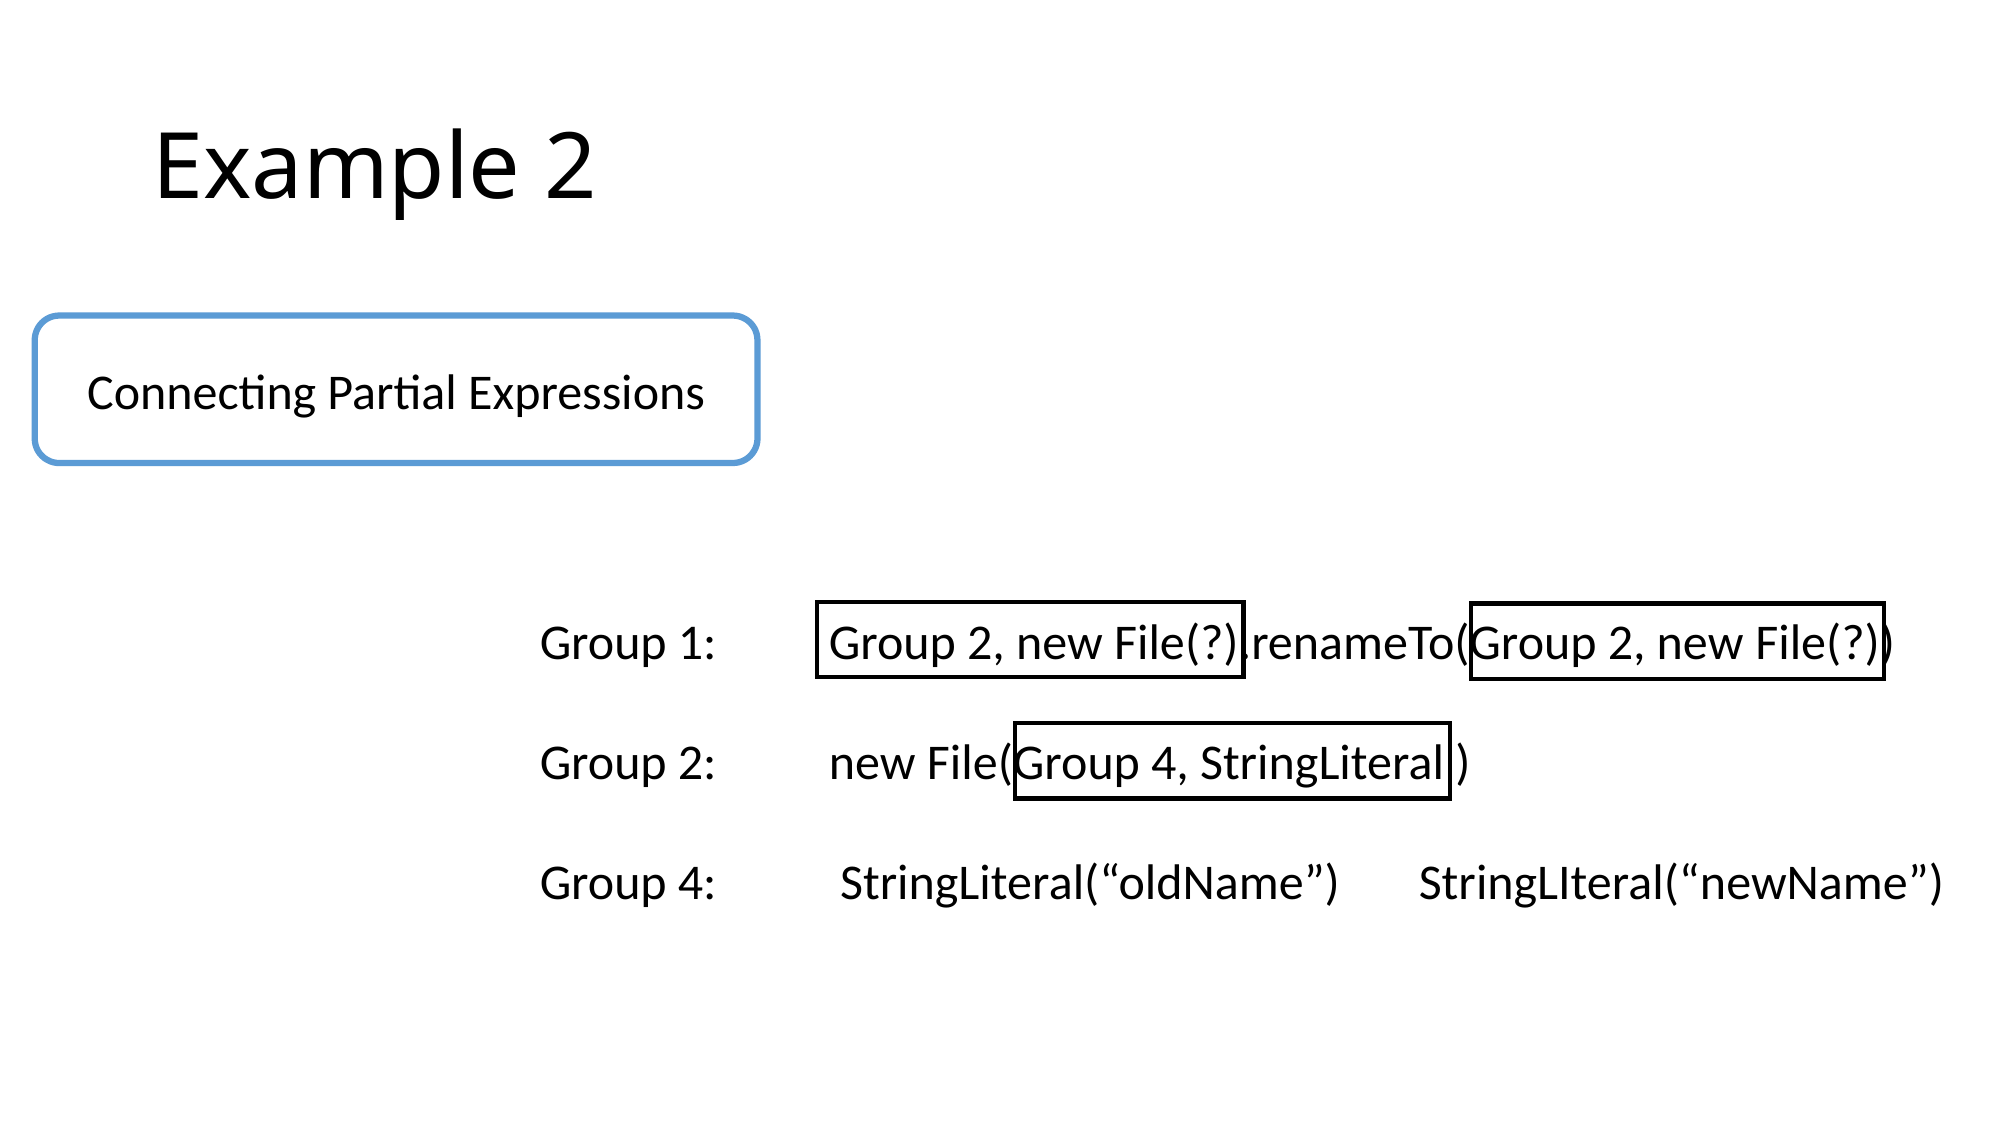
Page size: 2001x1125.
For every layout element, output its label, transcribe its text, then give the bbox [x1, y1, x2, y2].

text_box [1470, 602, 1885, 680]
text_box Connecting Partial Expressions [33, 314, 759, 465]
text_box [816, 601, 1244, 678]
text_box Group 1: Group 2, new File(?).renameTo(Group 2, new File(?)) Group 2: new File(Group 4, StringLiteral ) Group 4: StringLiteral(“oldName”) StringLIteral(“newName”) [524, 601, 1965, 917]
title Example 2 [137, 59, 1863, 278]
text_box [1014, 722, 1451, 799]
